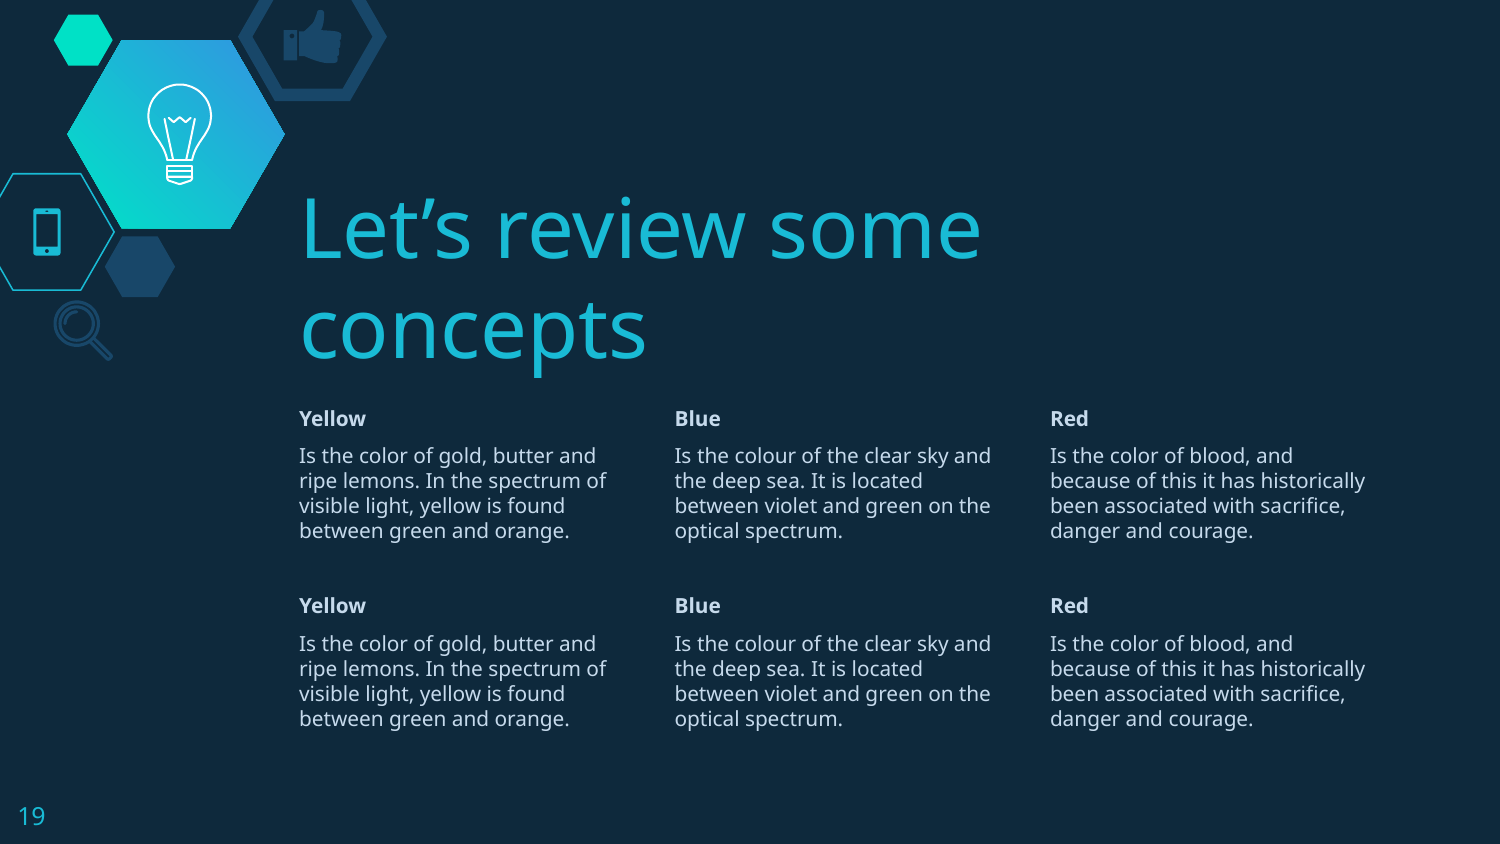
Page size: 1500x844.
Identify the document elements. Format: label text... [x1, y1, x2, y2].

list Red Is the color of blood, and because of this it has historically been associated with sacrifice, danger and courage. [1035, 390, 1393, 578]
list Yellow Is the color of gold, butter and ripe lemons. In the spectrum of visible light, yellow is found between green and orange. [284, 390, 642, 578]
list Blue Is the colour of the clear sky and the deep sea. It is located between violet and green on the optical spectrum. [659, 578, 1017, 774]
title Let’s review some concepts [284, 284, 1096, 391]
list Blue Is the colour of the clear sky and the deep sea. It is located between violet and green on the optical spectrum. [659, 390, 1017, 578]
list Yellow Is the color of gold, butter and ripe lemons. In the spectrum of visible light, yellow is found between green and orange. [284, 578, 642, 774]
list Red Is the color of blood, and because of this it has historically been associated with sacrifice, danger and courage. [1035, 578, 1393, 774]
slide_number 19 [2, 785, 93, 844]
